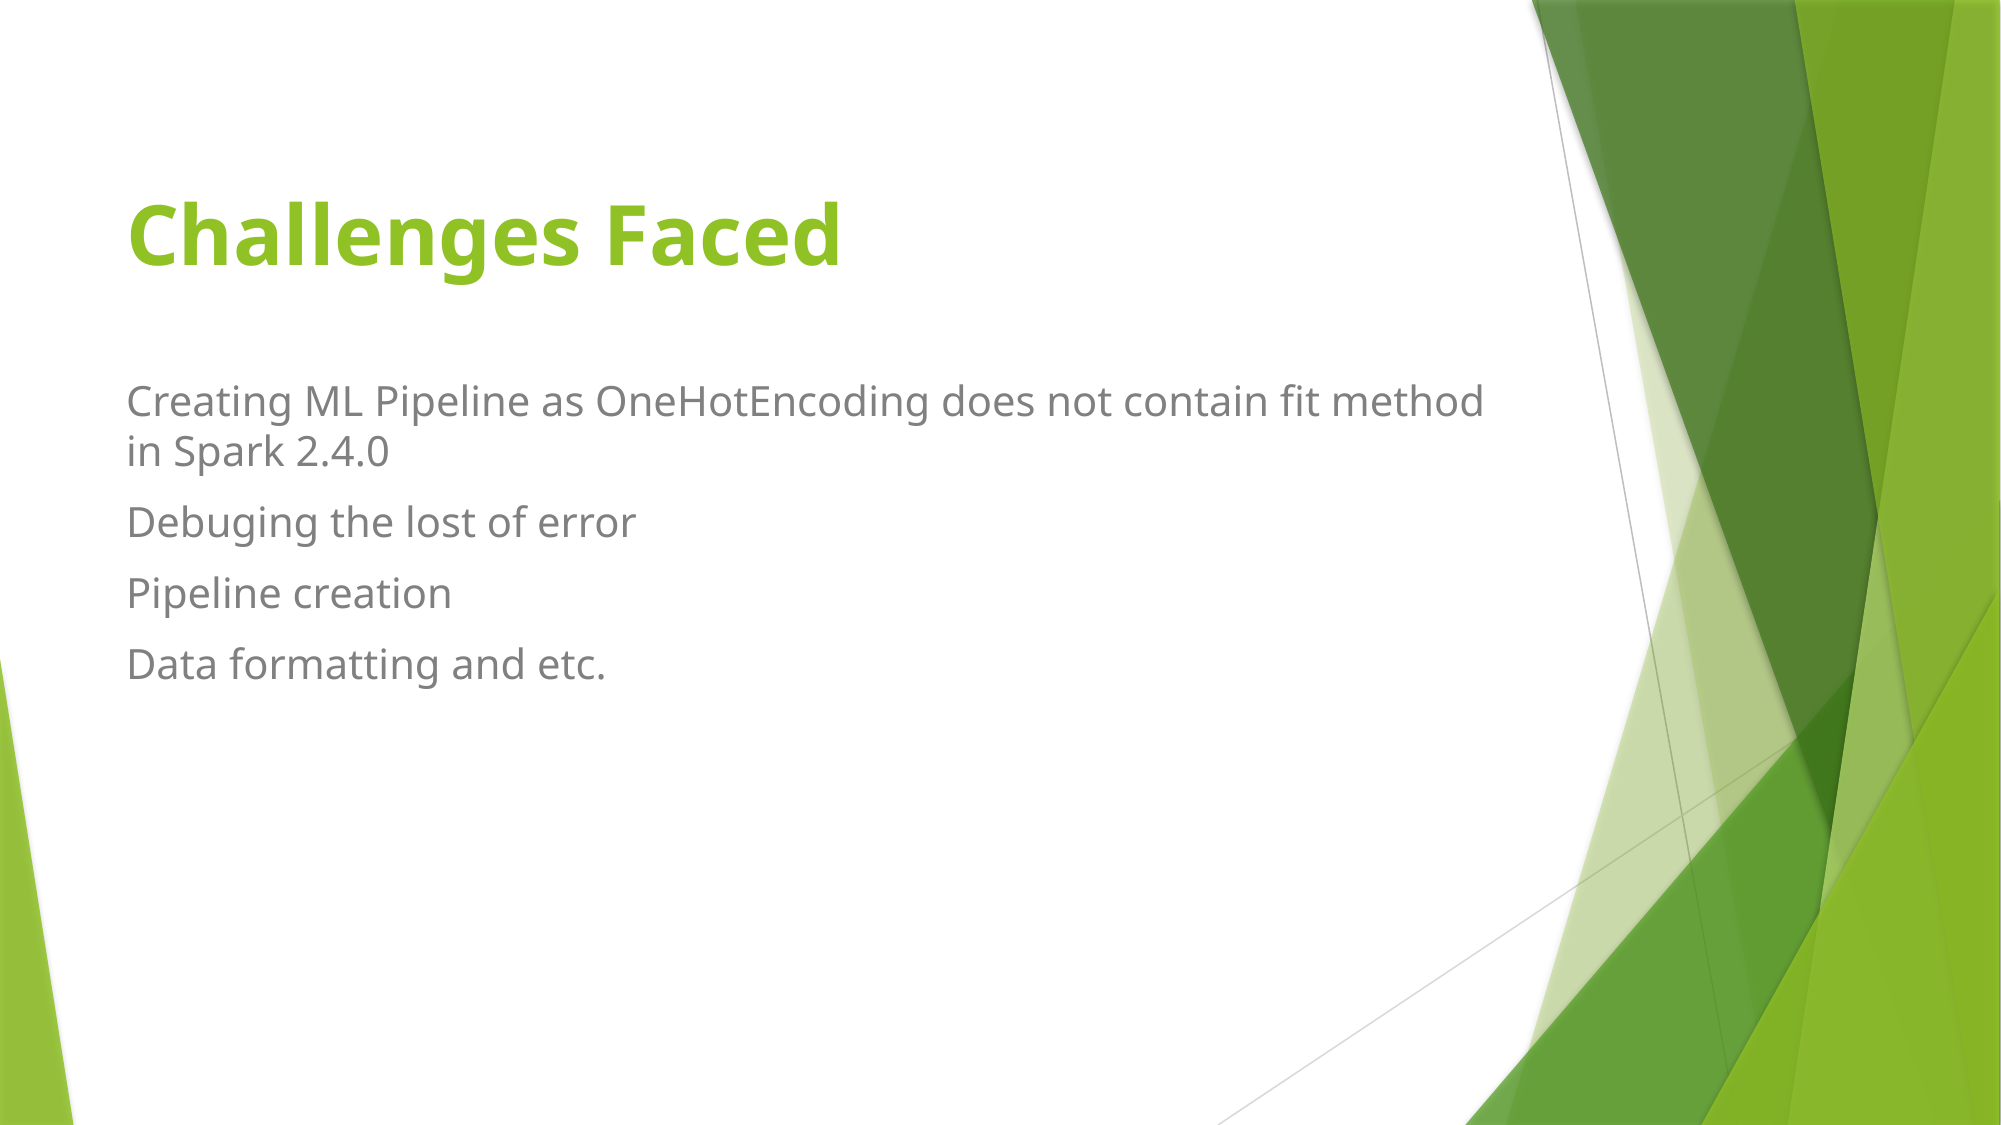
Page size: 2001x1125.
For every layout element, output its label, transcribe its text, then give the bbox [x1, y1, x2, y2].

list Creating ML Pipeline as OneHotEncoding does not contain fit method in Spark 2.4.0 Debuging the lost of error Pipeline creation Data formatting and etc. [111, 367, 1522, 884]
title Challenges Faced [111, 149, 1522, 290]
